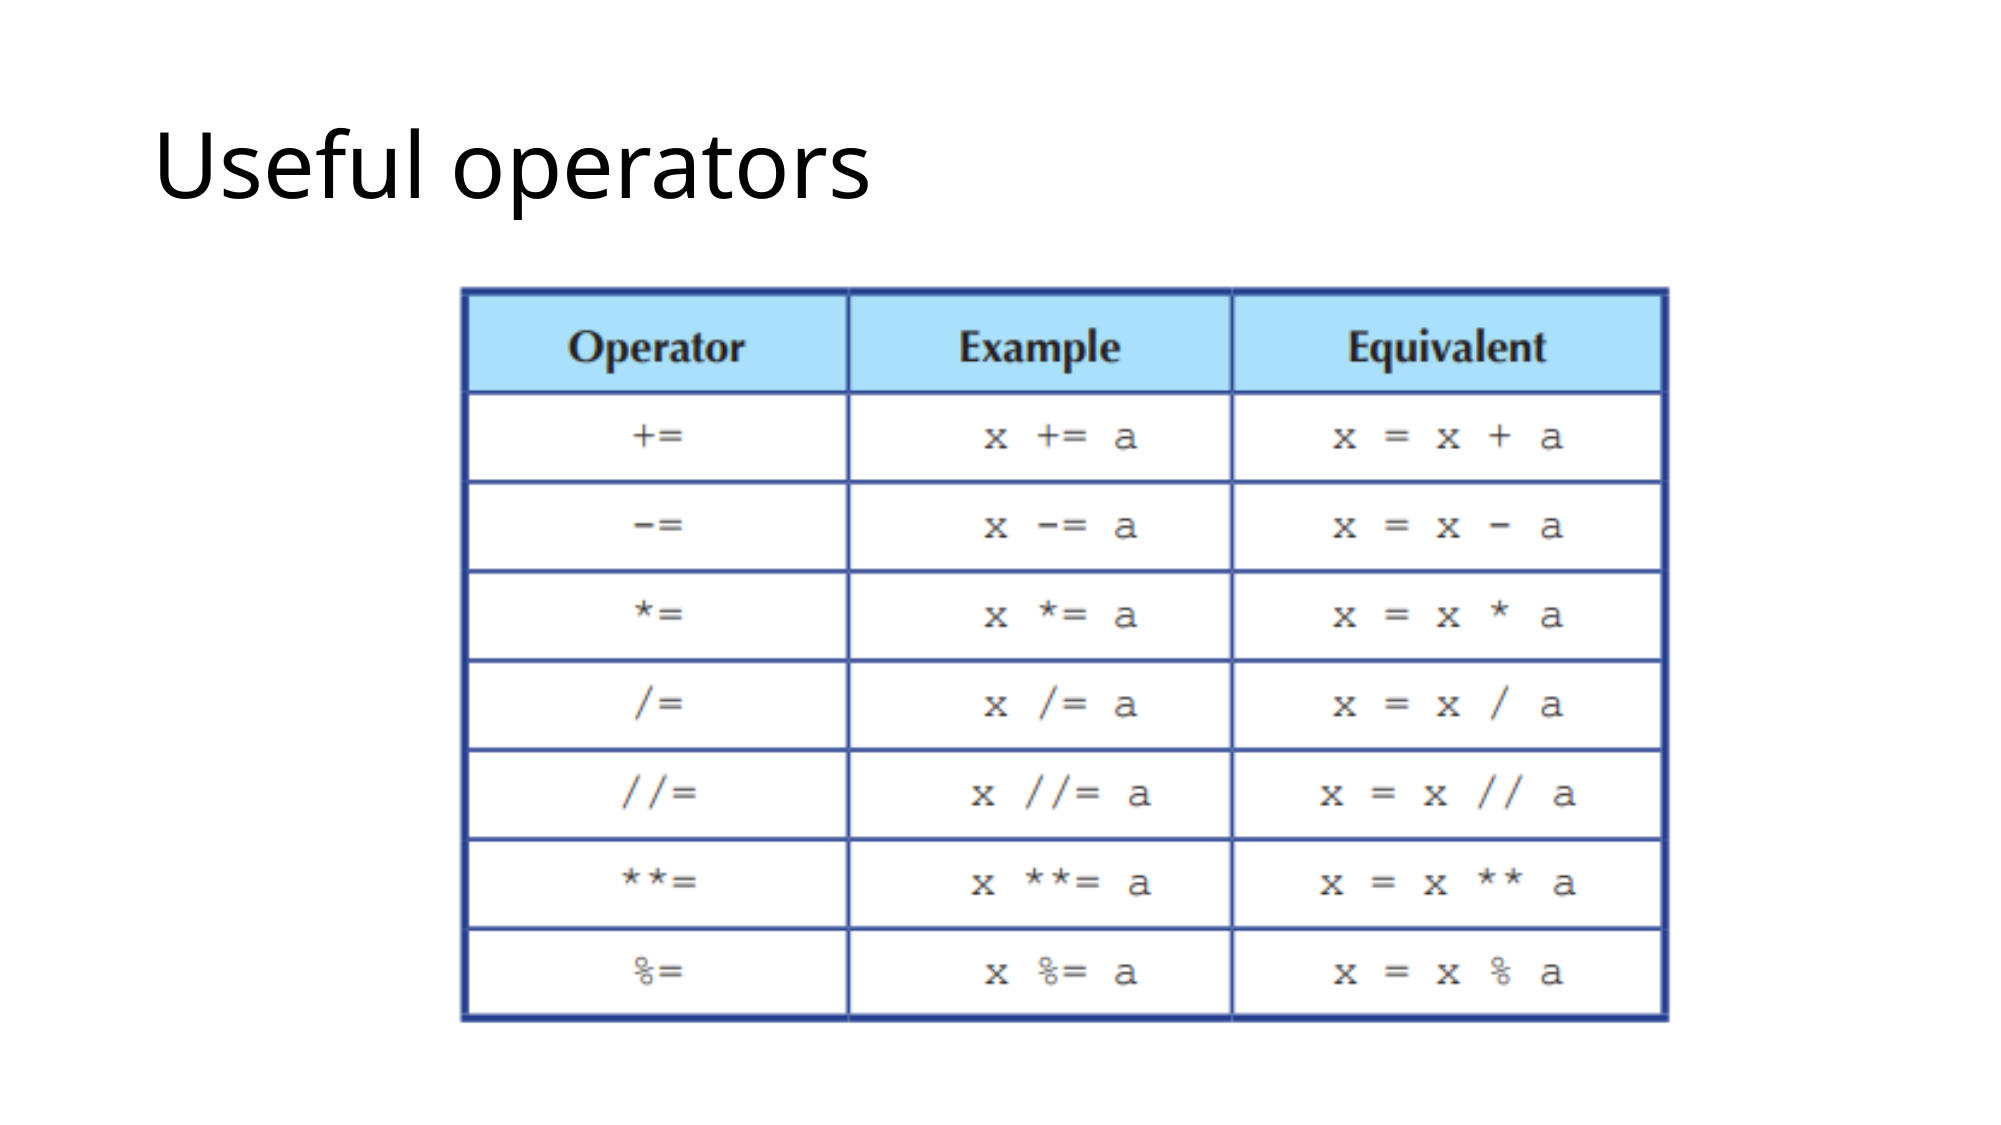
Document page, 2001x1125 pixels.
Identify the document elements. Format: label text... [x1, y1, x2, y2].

picture [453, 273, 1680, 1028]
title Useful operators [137, 59, 1863, 278]
